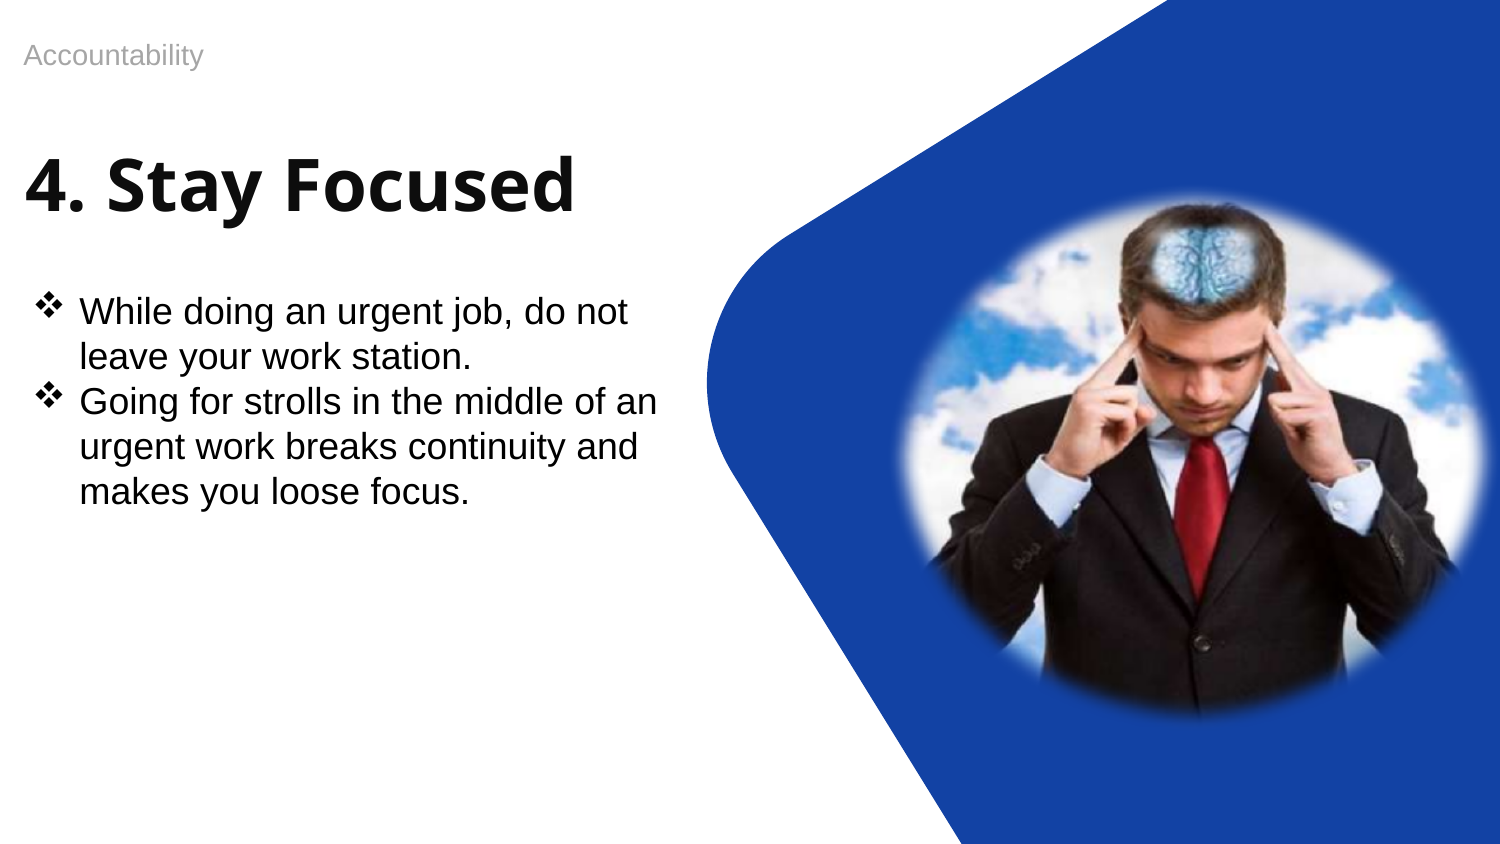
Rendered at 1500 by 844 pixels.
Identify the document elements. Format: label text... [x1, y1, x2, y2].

text_box Accountability [8, 29, 419, 79]
title 4. Stay Focused [10, 123, 817, 242]
text_box While doing an urgent job, do not leave your work station. Going for strolls in the middle of an urgent work breaks continuity and makes you loose focus. [17, 279, 736, 520]
picture [886, 182, 1500, 733]
